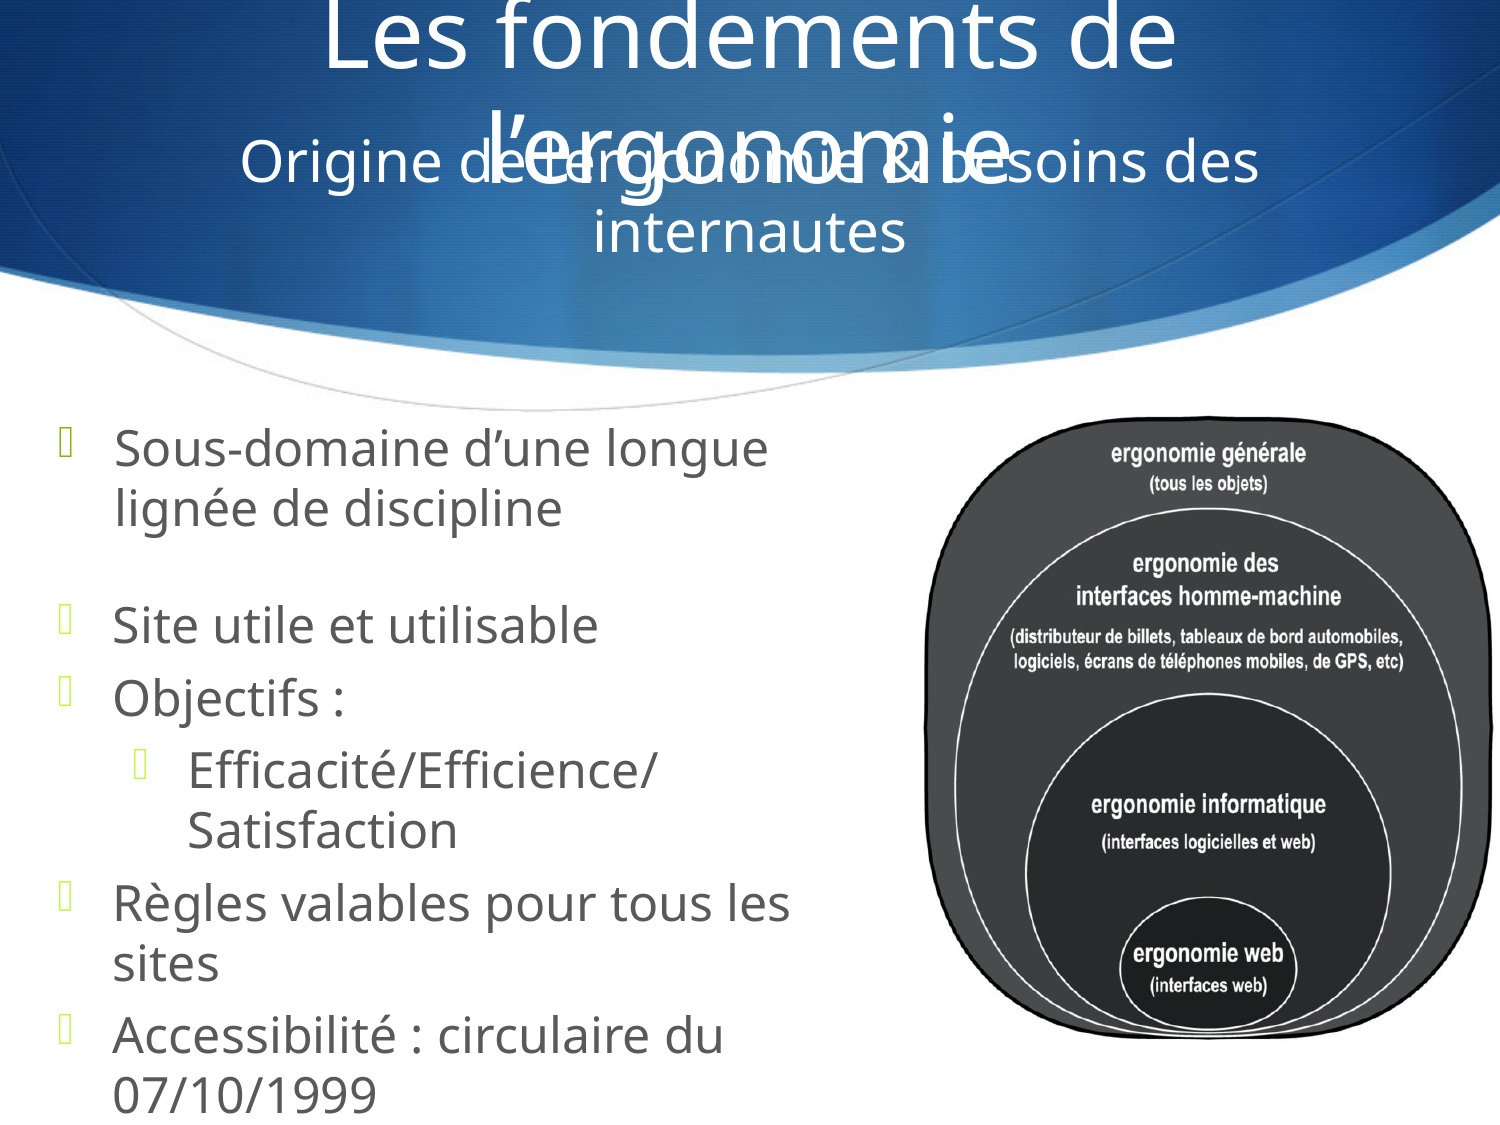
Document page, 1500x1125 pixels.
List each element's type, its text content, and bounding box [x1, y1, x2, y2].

text_box Sous-domaine d’une longue lignée de discipline [43, 408, 886, 544]
picture [0, 0, 1500, 1125]
text_box Origine de l’ergonomie & besoins des internautes [74, 99, 1425, 288]
title Les fondements de l’ergonomie [74, 12, 1426, 163]
text_box Site utile et utilisable Objectifs : Efficacité/Efficience/Satisfaction Règles valables pour tous les sites Accessibilité : circulaire du 07/10/1999 [0, 586, 917, 1125]
